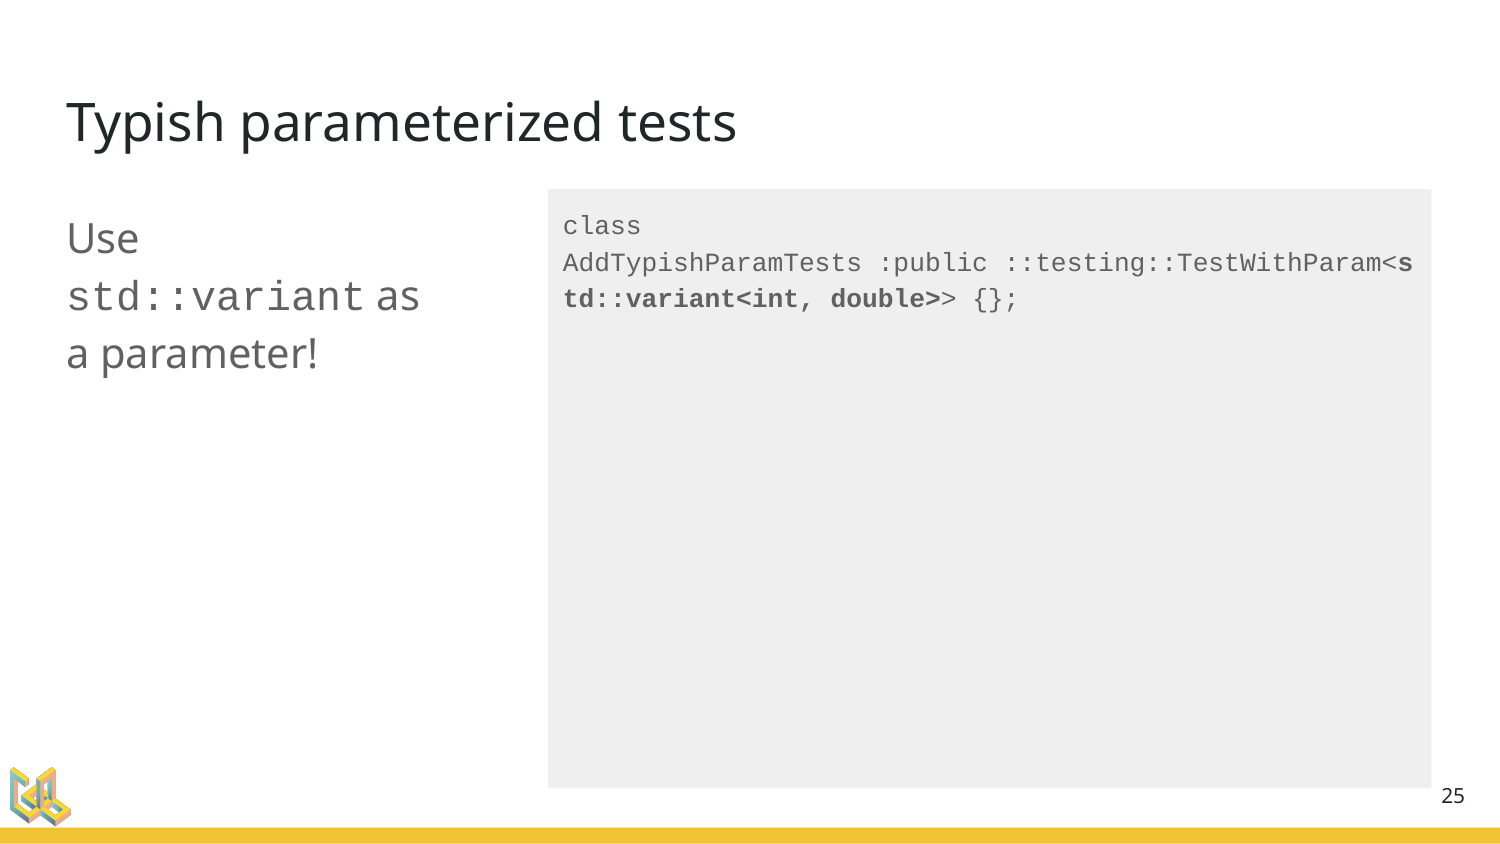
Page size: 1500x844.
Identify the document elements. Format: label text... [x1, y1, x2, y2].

picture [8, 765, 72, 829]
list class AddTypishParamTests :public ::testing::TestWithParam<std::variant<int, double>> {}; [547, 189, 1432, 789]
list Use std::variant as a parameter! [51, 189, 466, 750]
slide_number ‹#› [1389, 764, 1480, 830]
title Typish parameterized tests [51, 72, 1449, 167]
